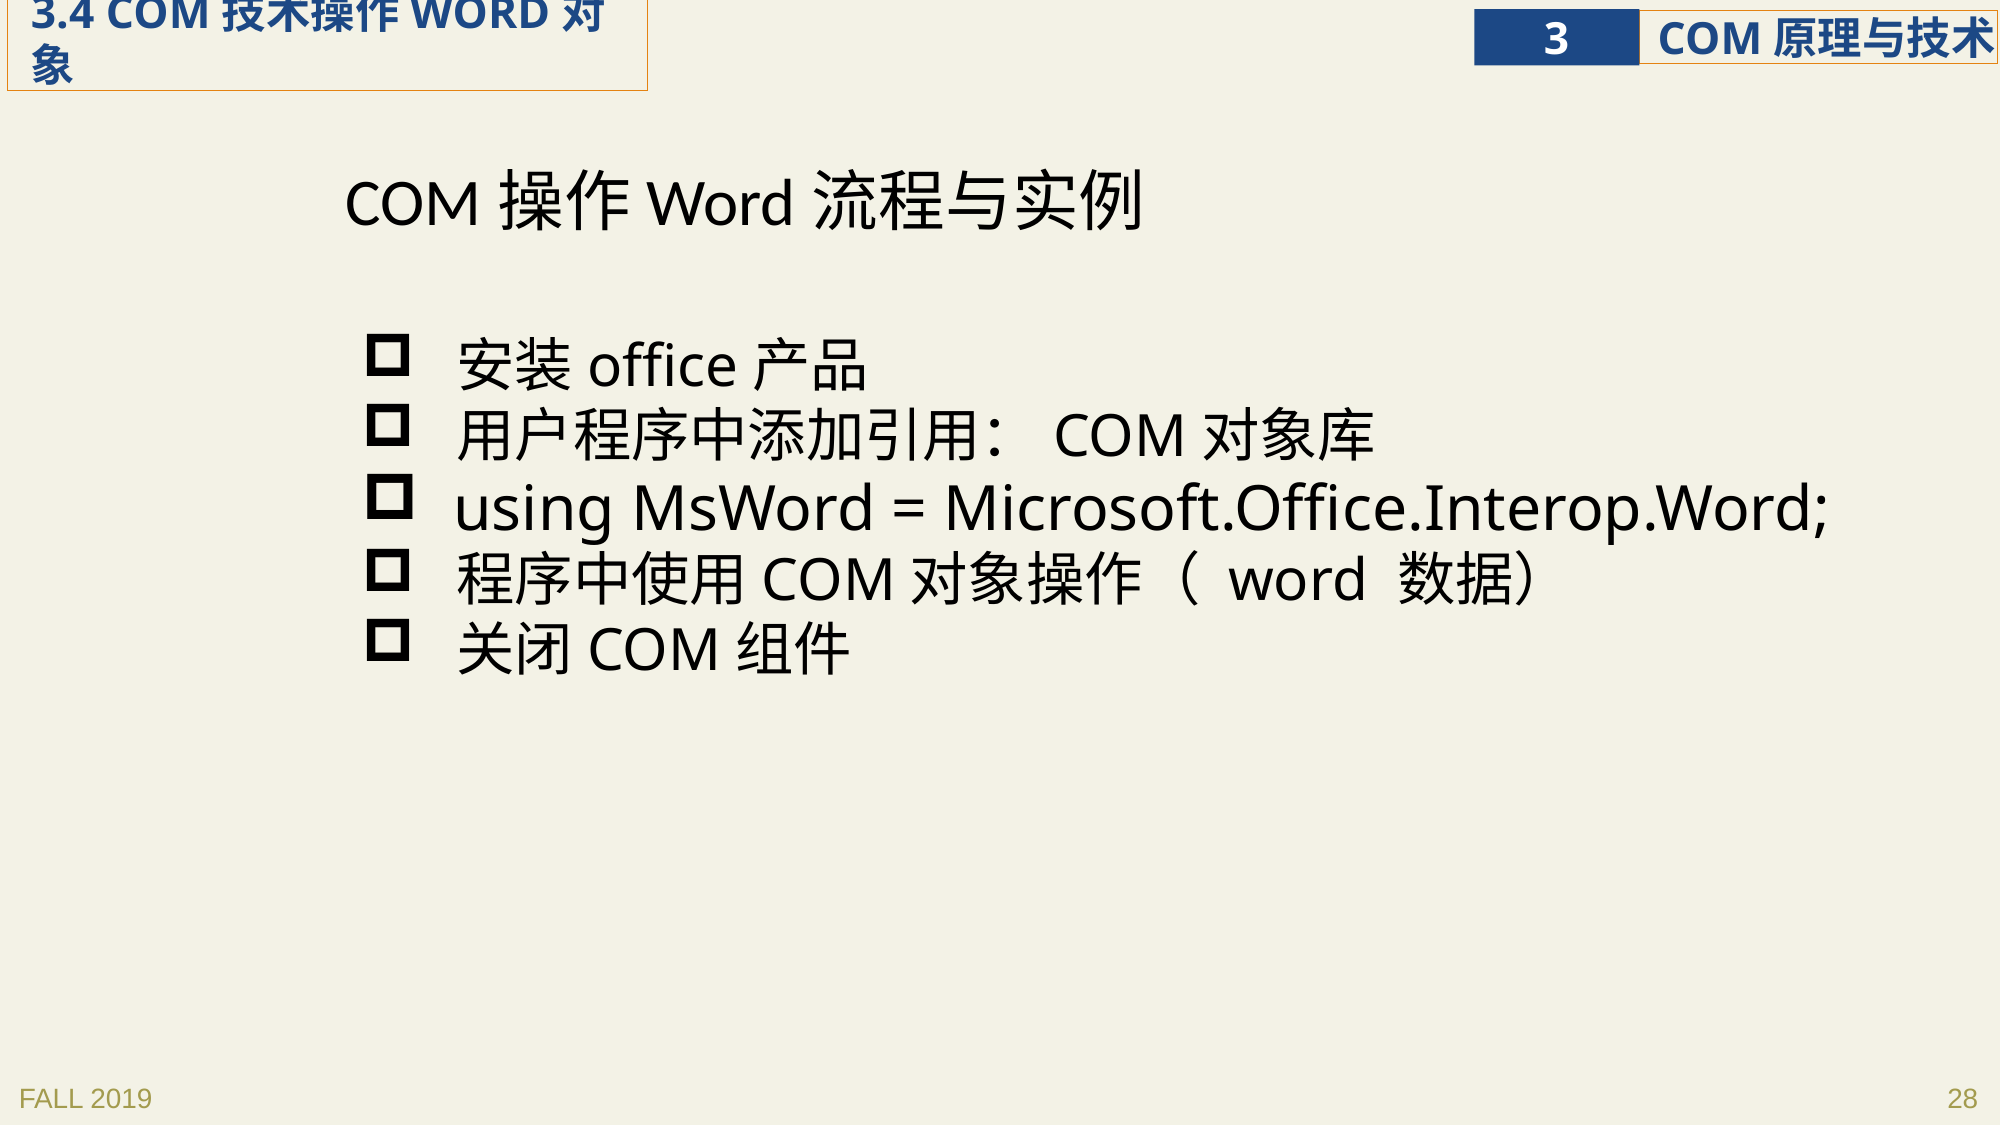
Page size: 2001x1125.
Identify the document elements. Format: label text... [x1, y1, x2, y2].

title COM操作Word流程与实例 [333, 136, 1763, 261]
list 安装office产品 用户程序中添加引用：COM对象库 using MsWord = Microsoft.Office.Interop.Word; 程序中使用COM对象操作（ word 数据） 关闭COM组件 [333, 322, 1888, 960]
